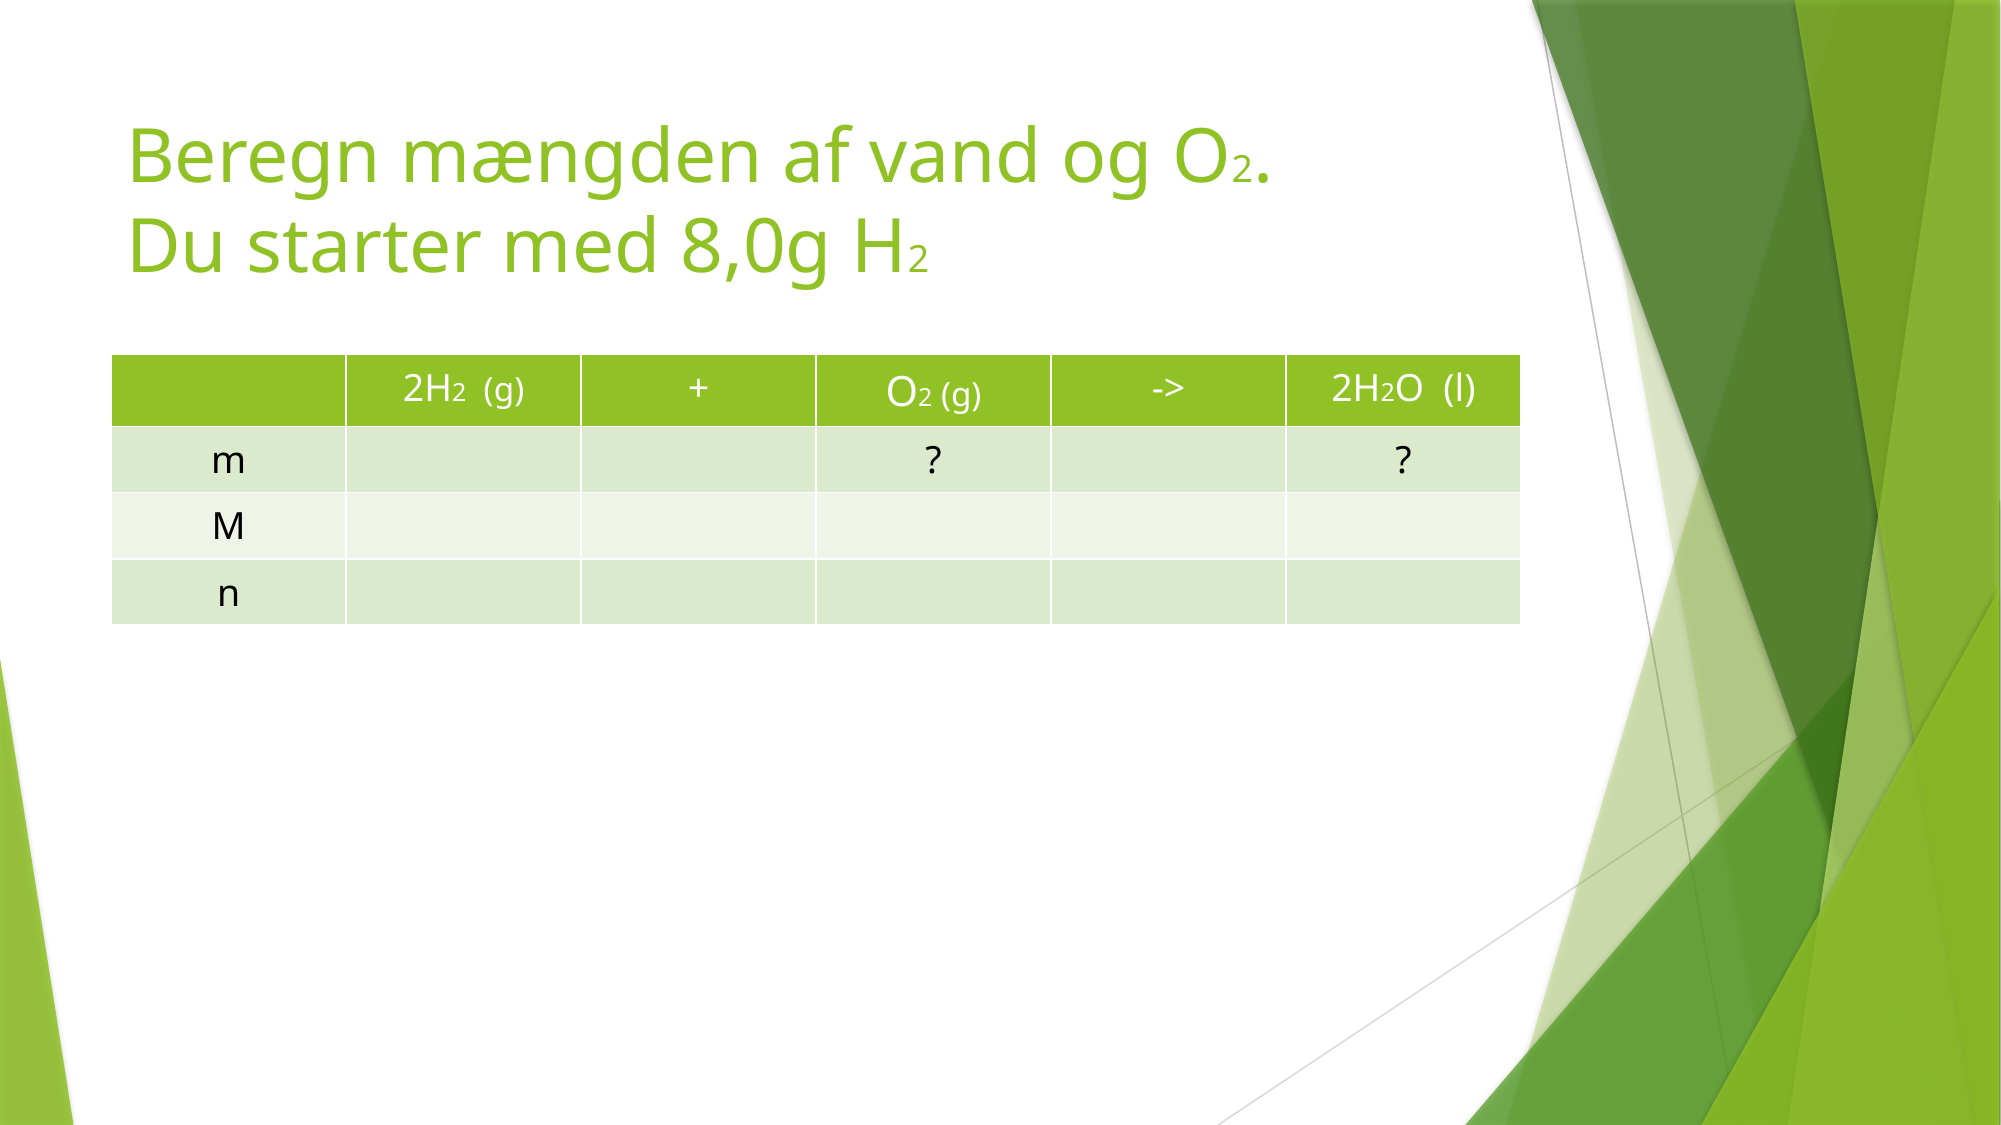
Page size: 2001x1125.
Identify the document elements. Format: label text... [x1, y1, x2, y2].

table_header + [582, 355, 815, 426]
table_cell [1052, 427, 1285, 492]
table_header [112, 355, 345, 426]
table_cell ? [1287, 427, 1520, 492]
table_cell [347, 493, 580, 558]
table_cell [347, 560, 580, 624]
table_cell [817, 493, 1050, 558]
table_cell n [112, 560, 345, 624]
table_header -> [1052, 355, 1285, 426]
table_cell m [112, 427, 345, 492]
table_cell [817, 560, 1050, 624]
table_cell [582, 493, 815, 558]
table_cell [582, 560, 815, 624]
table_header 2H2O (l) [1287, 355, 1520, 426]
table_header O2 (g) [817, 355, 1050, 426]
table_header 2H2 (g) [347, 355, 580, 426]
title Beregn mængden af vand og O2. Du starter med 8,0g H2 [111, 99, 1522, 317]
table_cell M [112, 493, 345, 558]
table_cell ? [817, 427, 1050, 492]
table_cell [347, 427, 580, 492]
table_cell [1287, 493, 1520, 558]
table_cell [1052, 560, 1285, 624]
table_cell [582, 427, 815, 492]
table_cell [1052, 493, 1285, 558]
table_cell [1287, 560, 1520, 624]
